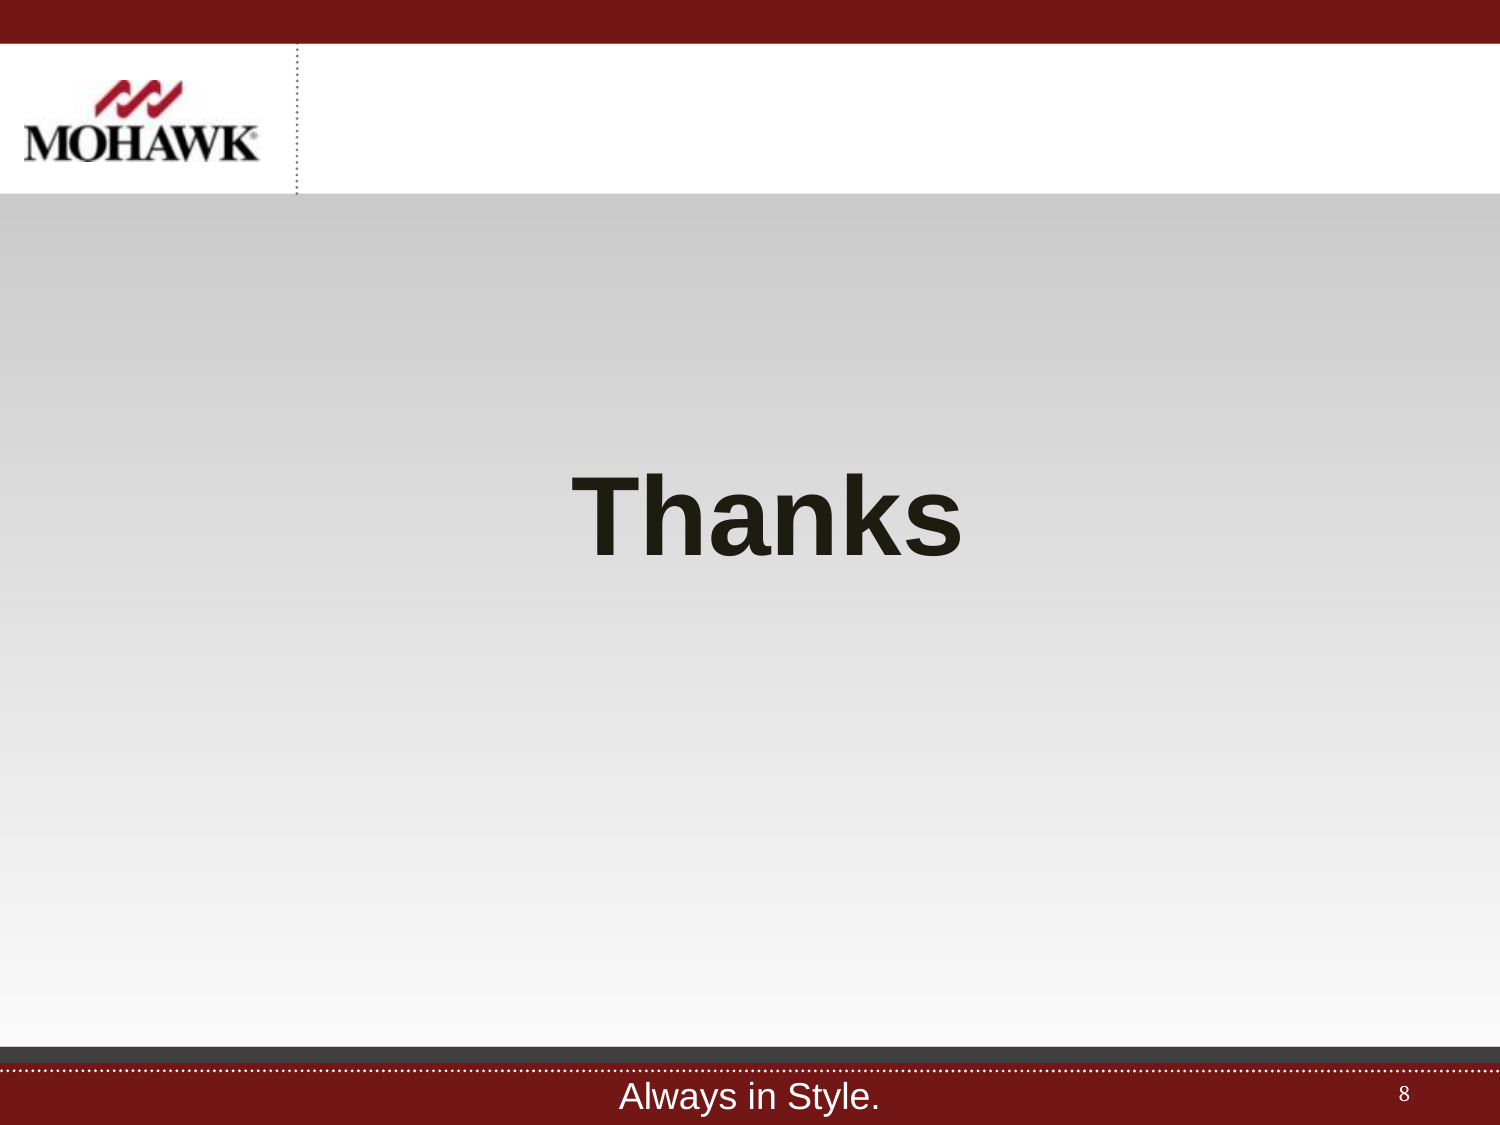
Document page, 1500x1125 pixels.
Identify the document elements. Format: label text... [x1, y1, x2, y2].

title Thanks [300, 487, 1236, 615]
slide_number 8 [1074, 1068, 1425, 1117]
picture [24, 80, 261, 162]
